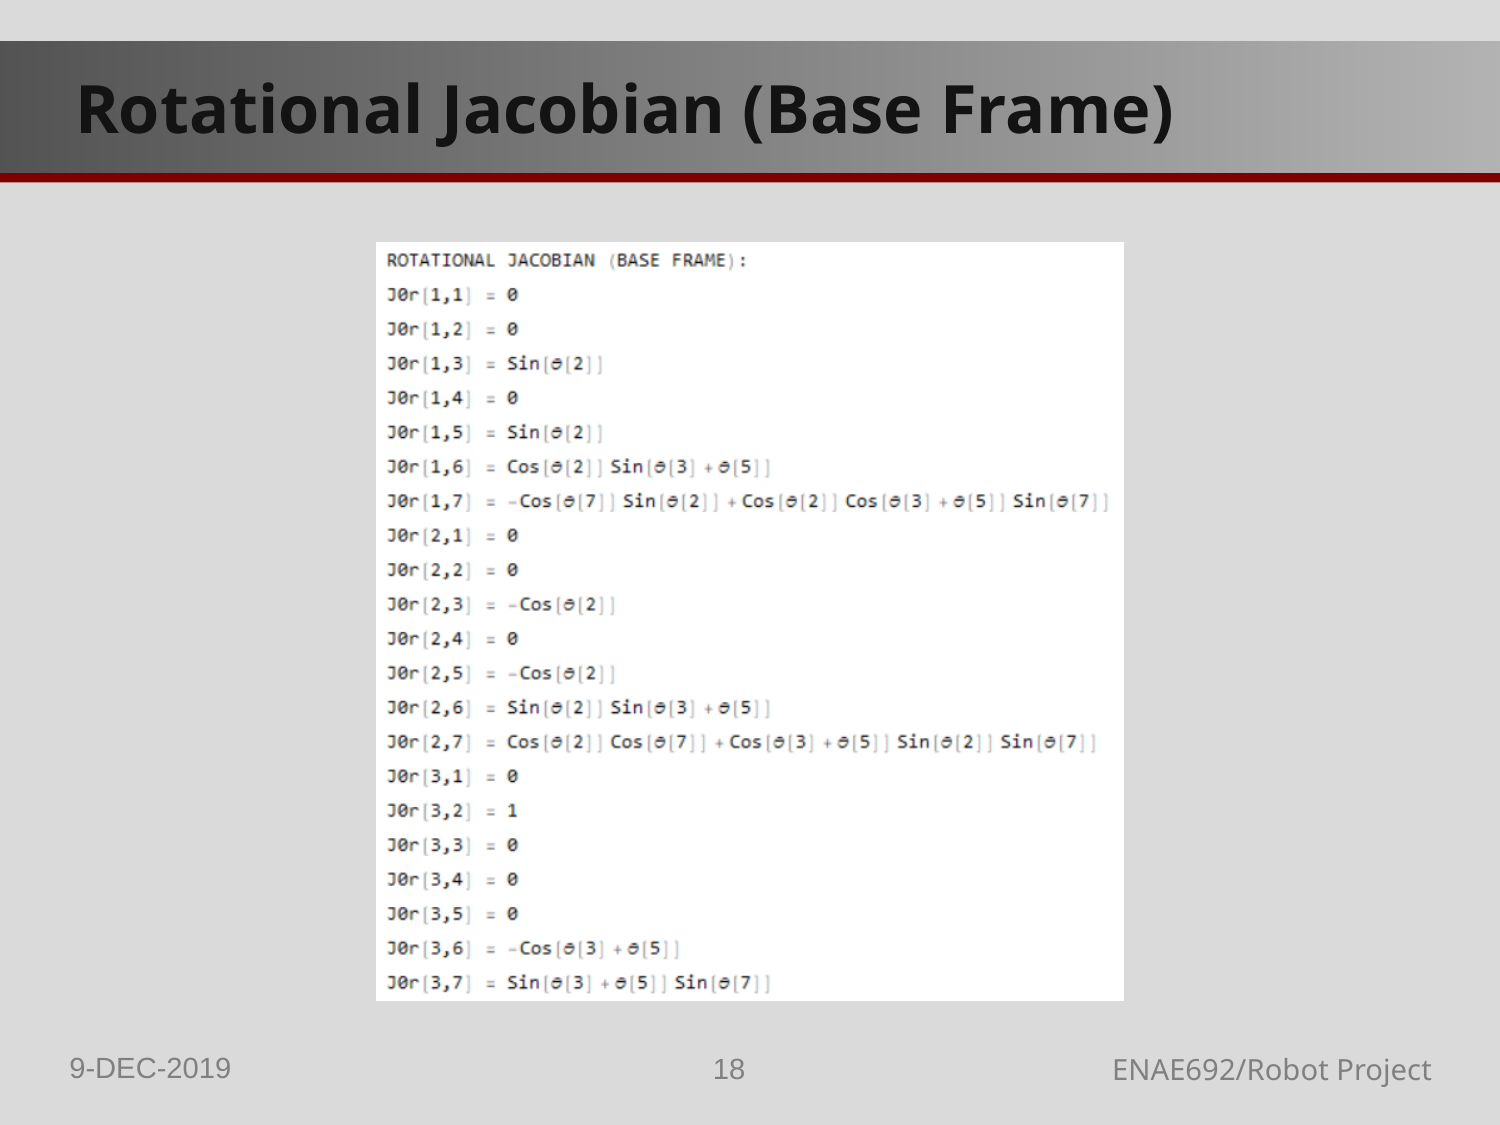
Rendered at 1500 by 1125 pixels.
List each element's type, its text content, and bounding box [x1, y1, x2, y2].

slide_number 9-DEC-2019 [54, 1041, 407, 1103]
title Rotational Jacobian (Base Frame) [0, 41, 1500, 173]
picture [376, 241, 1124, 1002]
slide_number 18 [603, 1042, 856, 1104]
footer ENAE692/Robot Project [954, 1043, 1448, 1102]
